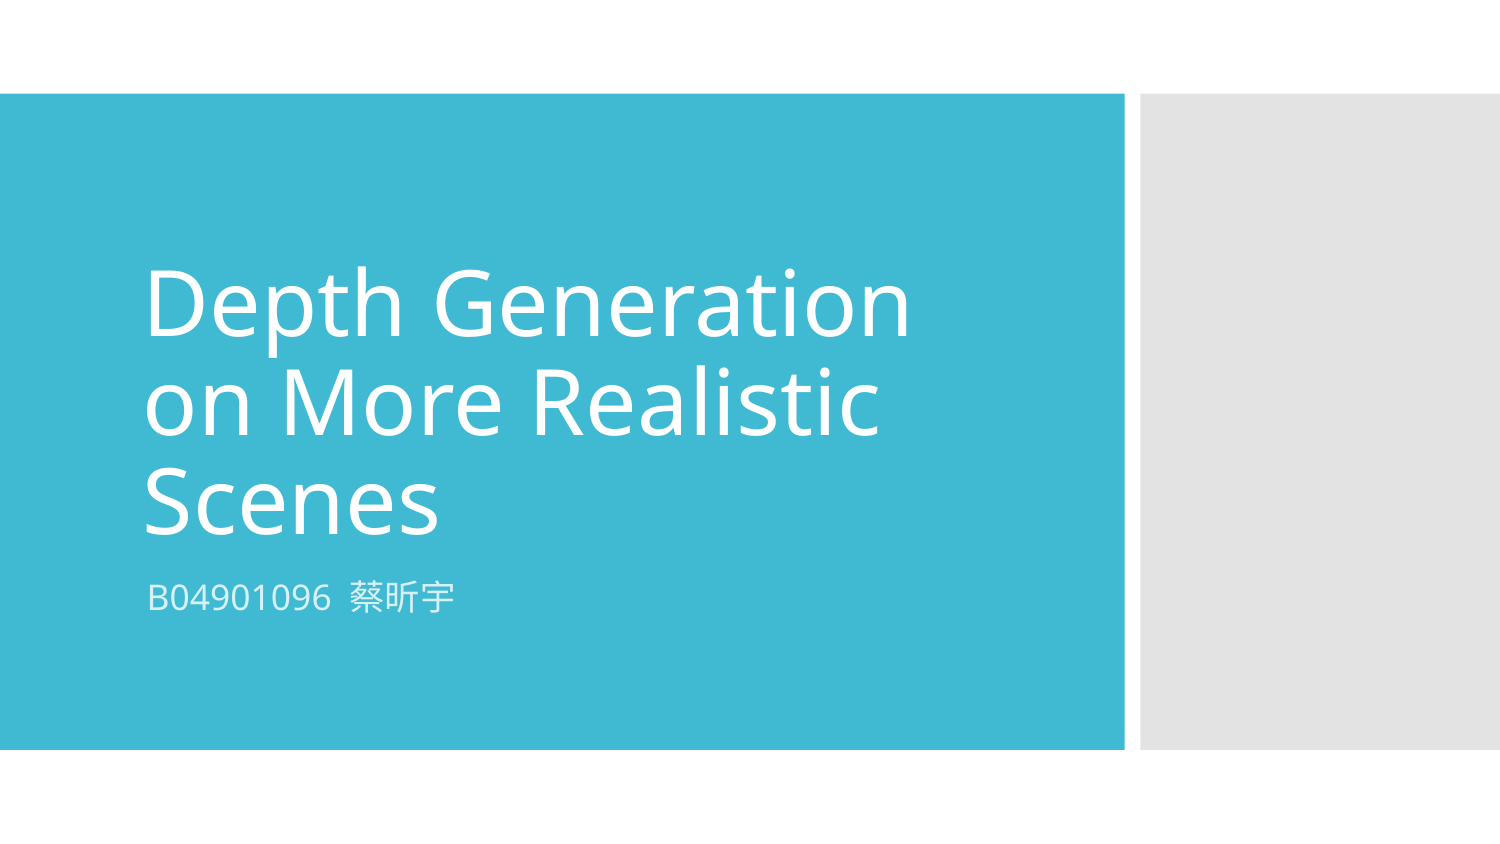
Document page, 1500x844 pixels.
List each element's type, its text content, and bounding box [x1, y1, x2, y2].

subtitle B04901096 蔡昕宇 [135, 574, 1036, 688]
title Depth Generation on More Realistic Scenes [131, 159, 1032, 561]
